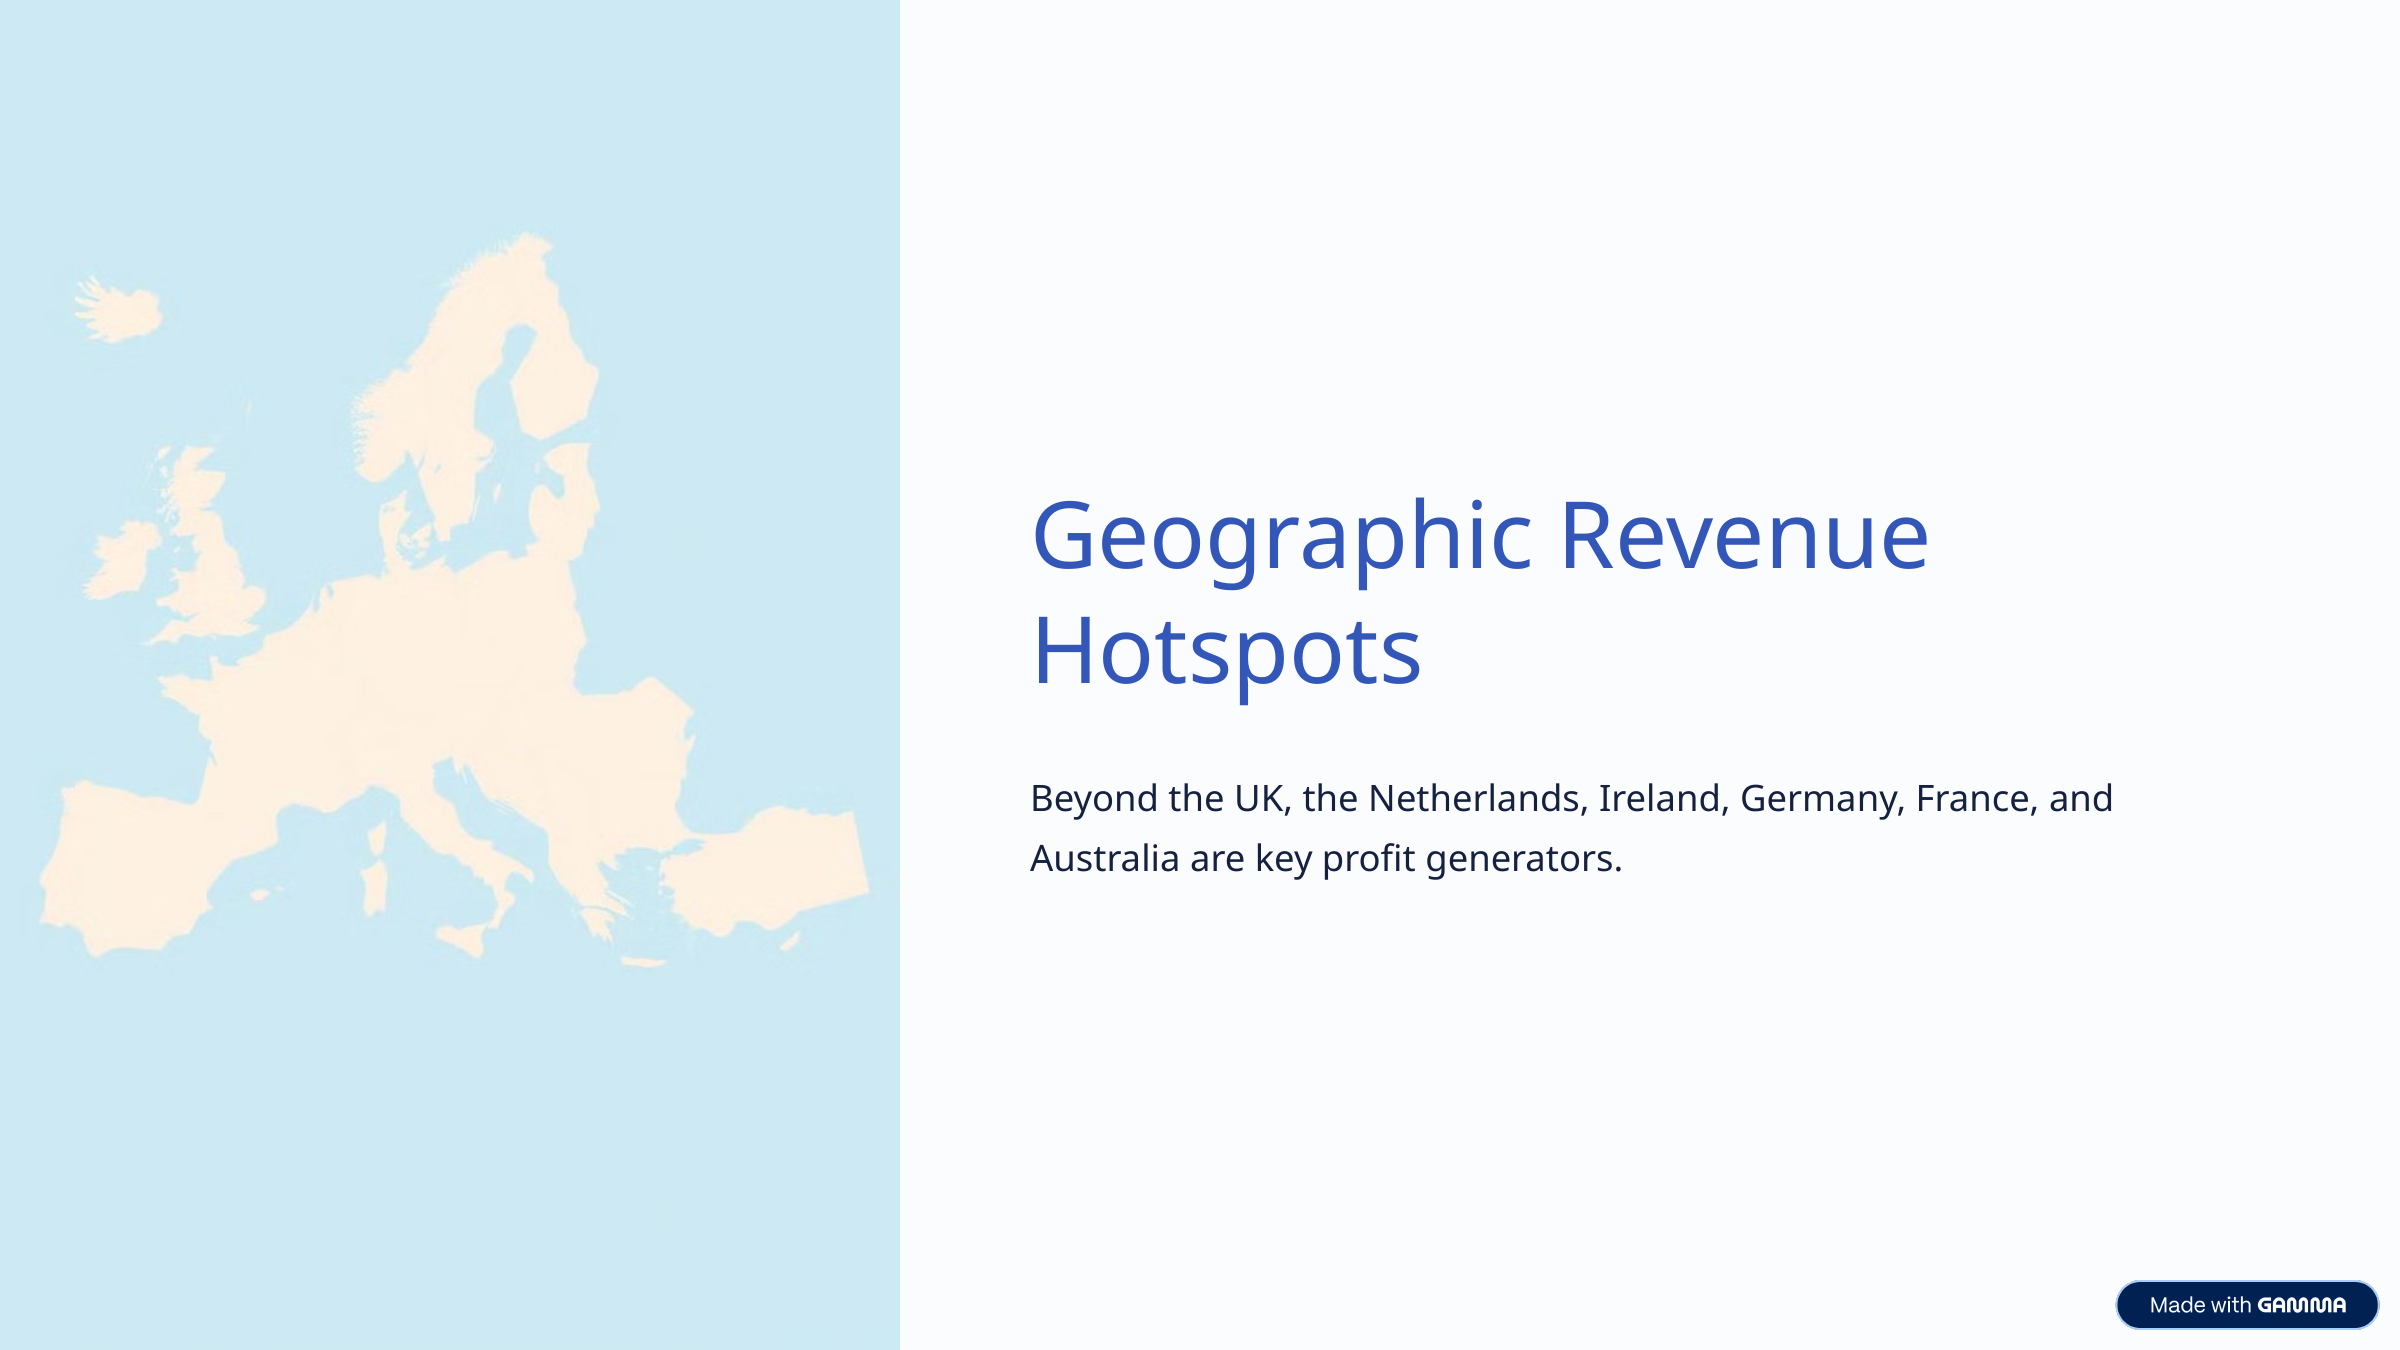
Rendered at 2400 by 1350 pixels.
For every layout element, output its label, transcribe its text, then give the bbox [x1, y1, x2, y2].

text_box Beyond the UK, the Netherlands, Ireland, Germany, France, and Australia are key profit generators. [1030, 759, 2270, 879]
picture [2106, 1271, 2389, 1339]
text_box Geographic Revenue Hotspots [1030, 471, 2270, 704]
picture [0, 0, 900, 1350]
